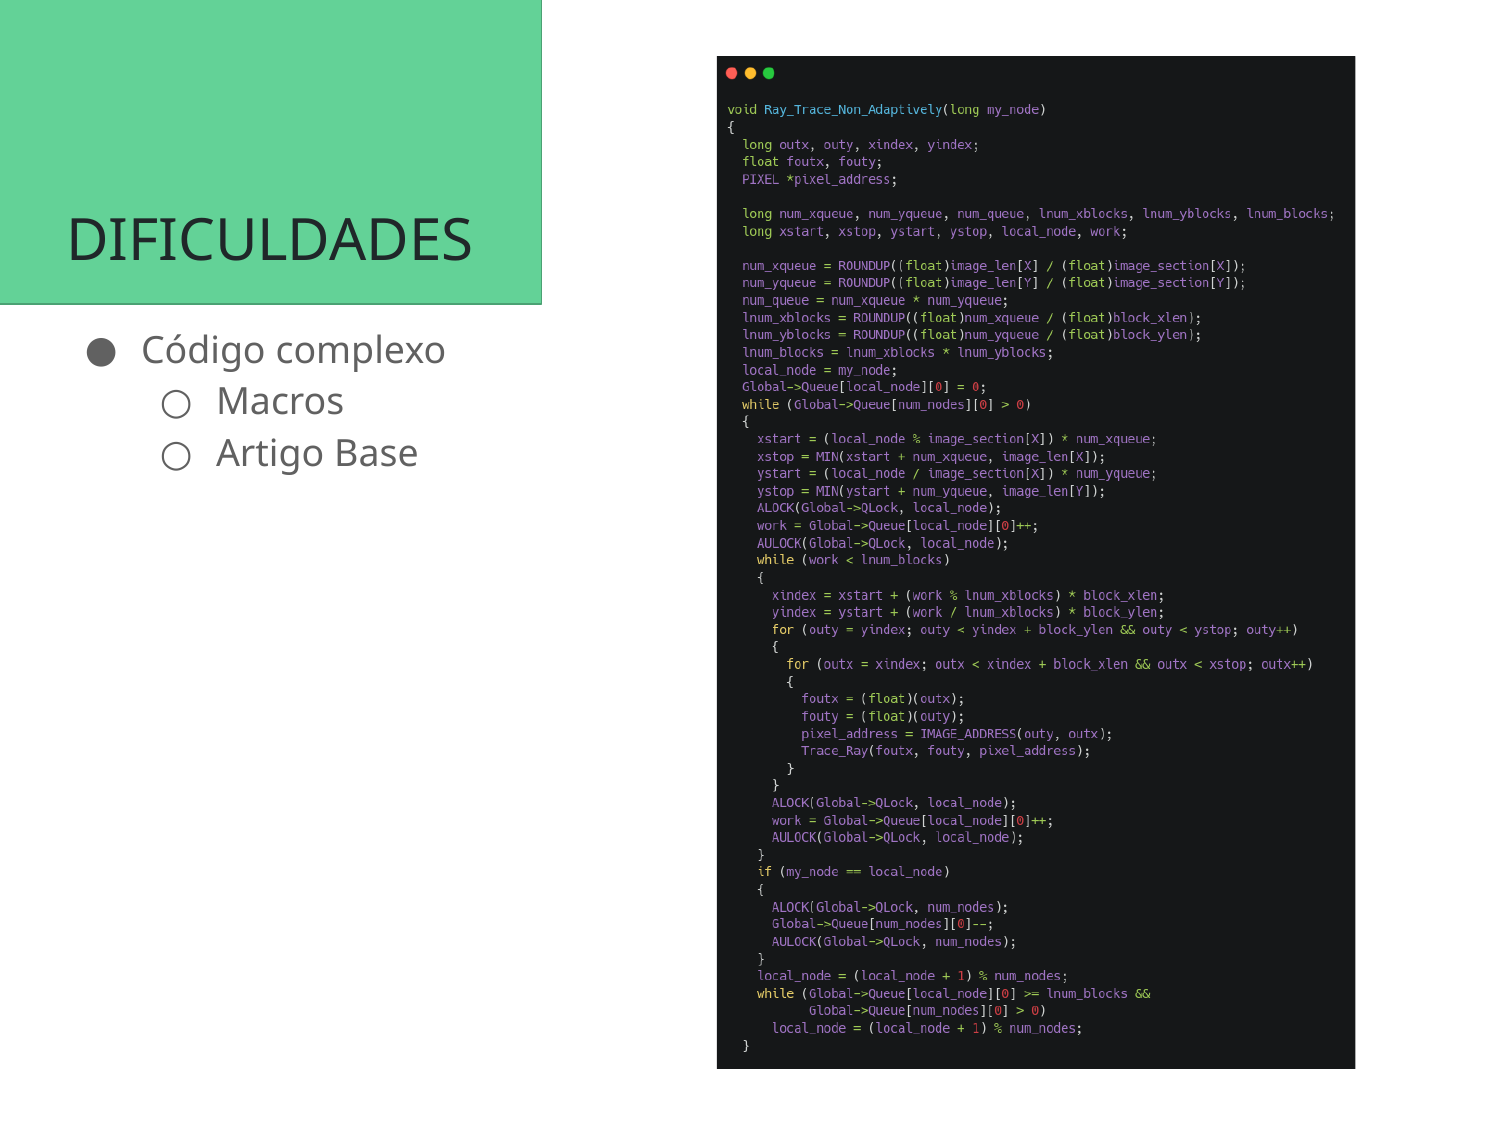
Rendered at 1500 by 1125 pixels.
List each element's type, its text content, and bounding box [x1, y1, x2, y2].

text_box [0, 0, 542, 304]
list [716, 56, 1356, 1069]
title DIFICULDADES [51, 121, 512, 287]
list Código complexo Macros Artigo Base [51, 303, 512, 1000]
